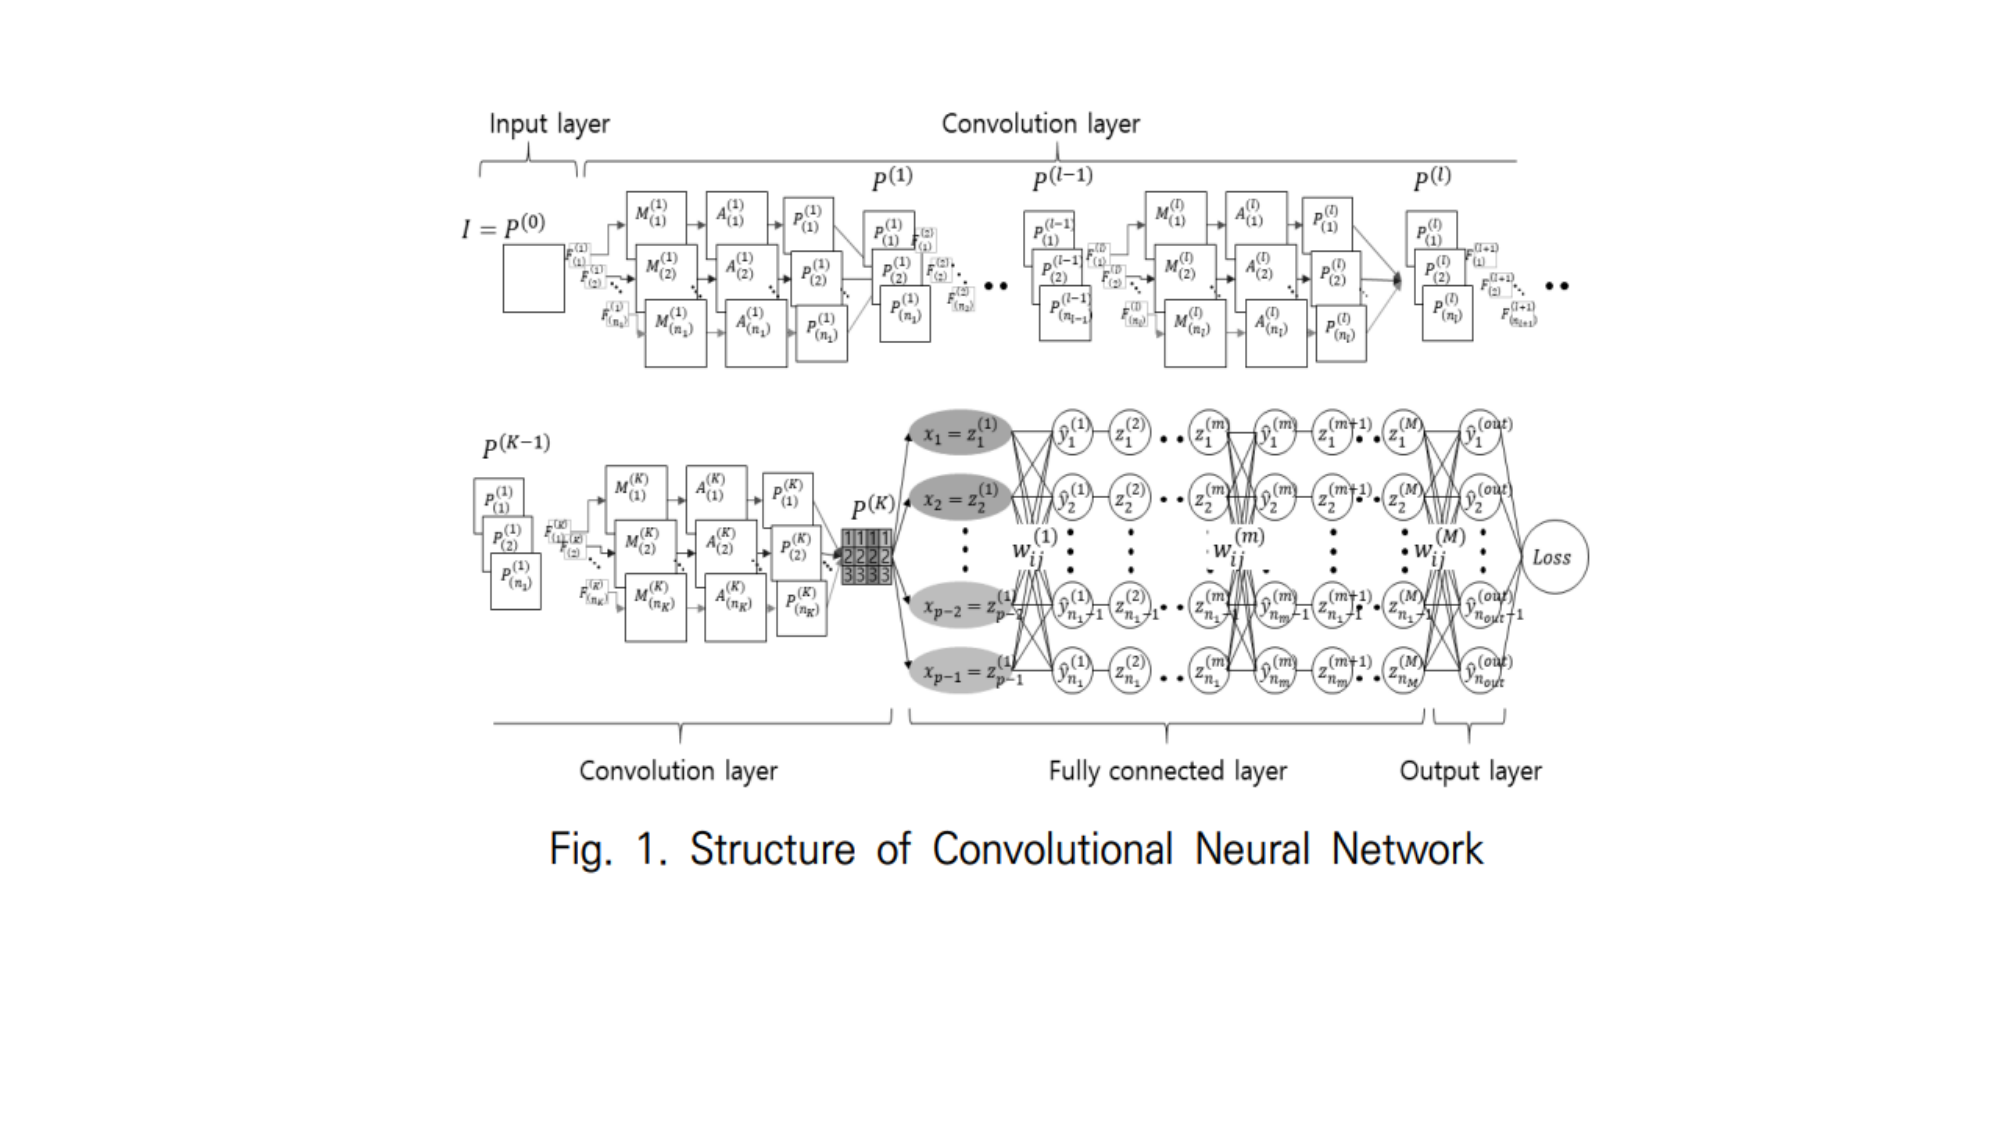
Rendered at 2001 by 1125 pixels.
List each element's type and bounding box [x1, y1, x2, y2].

picture [417, 77, 1638, 897]
